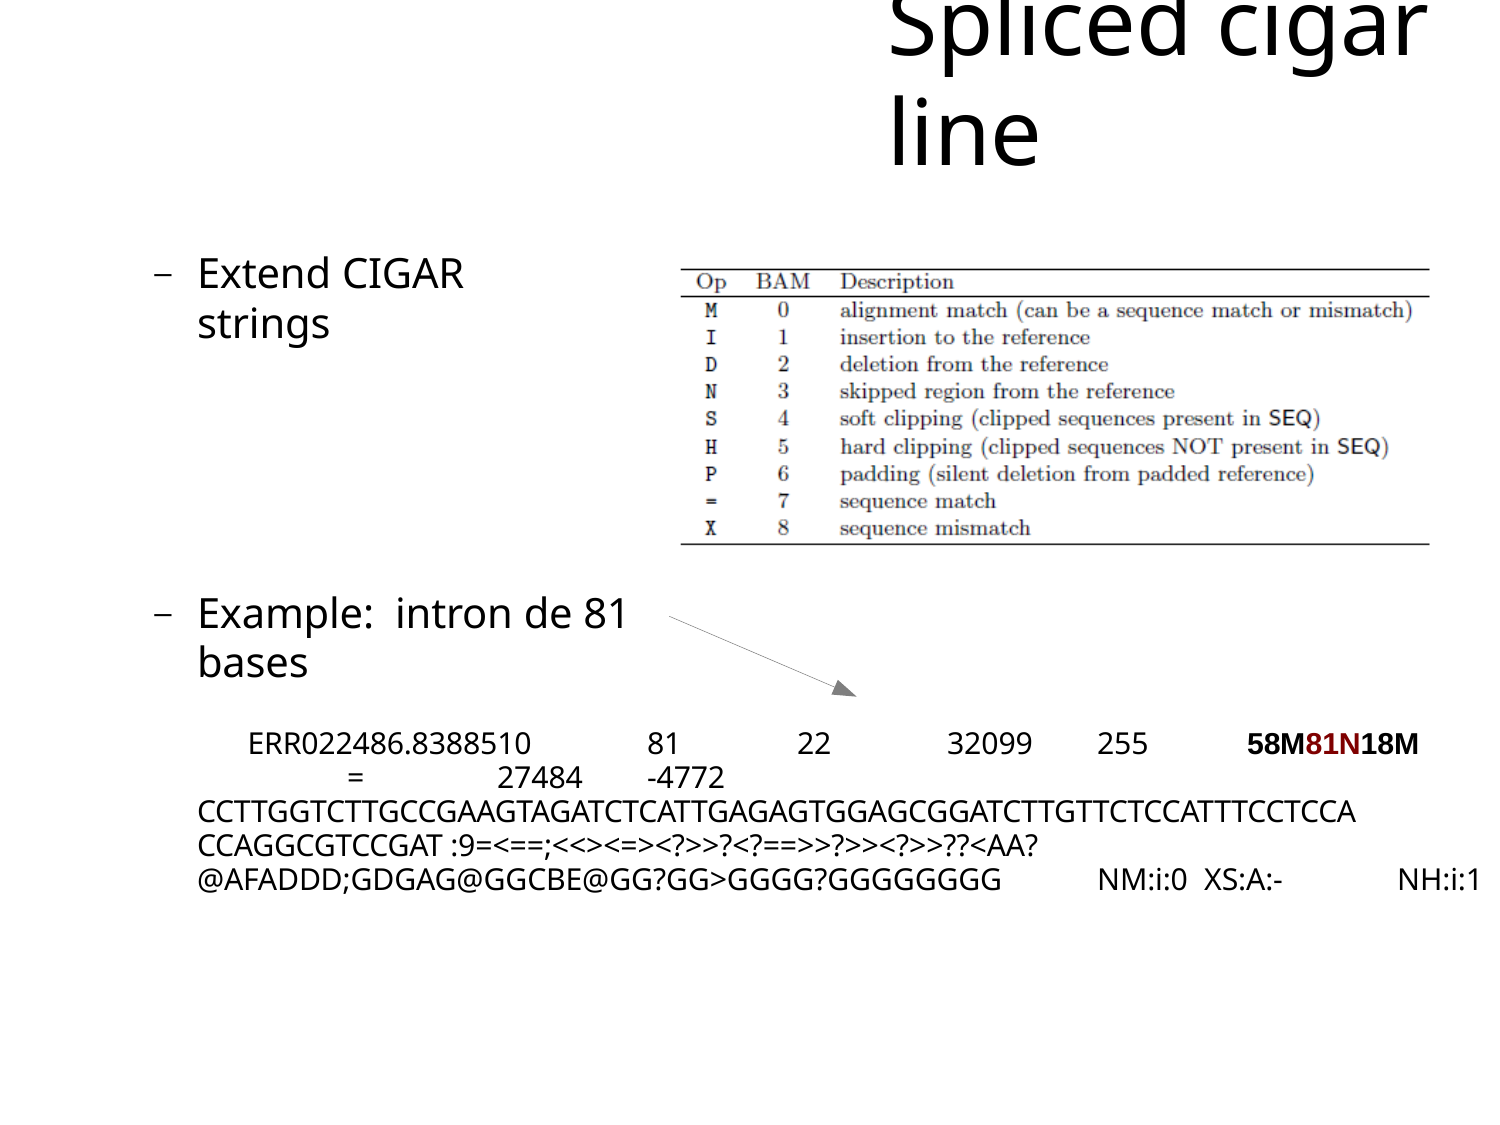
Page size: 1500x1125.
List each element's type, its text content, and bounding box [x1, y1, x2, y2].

title Spliced cigar line [885, 0, 1448, 184]
text_box ERR022486.8388510 81 22 32099 255 58M81N18M = 27484 -4772 CCTTGGTCTTGCCGAAGTAGATCTCATTGAGAGTGGAGCGGATCTTGTTCTCCATTTCCTCCA CCAGGCGTCCGAT :9=<==;<<><=><?>>?<?==>>?>><?>>??<AA? @AFADDD;GDGAG@GGCBE@GG?GG>GGGG?GGGGGGGG NM:i:0 XS:A:- NH:i:1 [195, 721, 1494, 897]
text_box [669, 616, 857, 697]
text_box Extend CIGAR strings [195, 245, 606, 347]
text_box – [152, 250, 174, 290]
text_box Example: intron de 81 bases [195, 584, 738, 687]
picture [663, 259, 1468, 558]
text_box – [152, 590, 174, 630]
